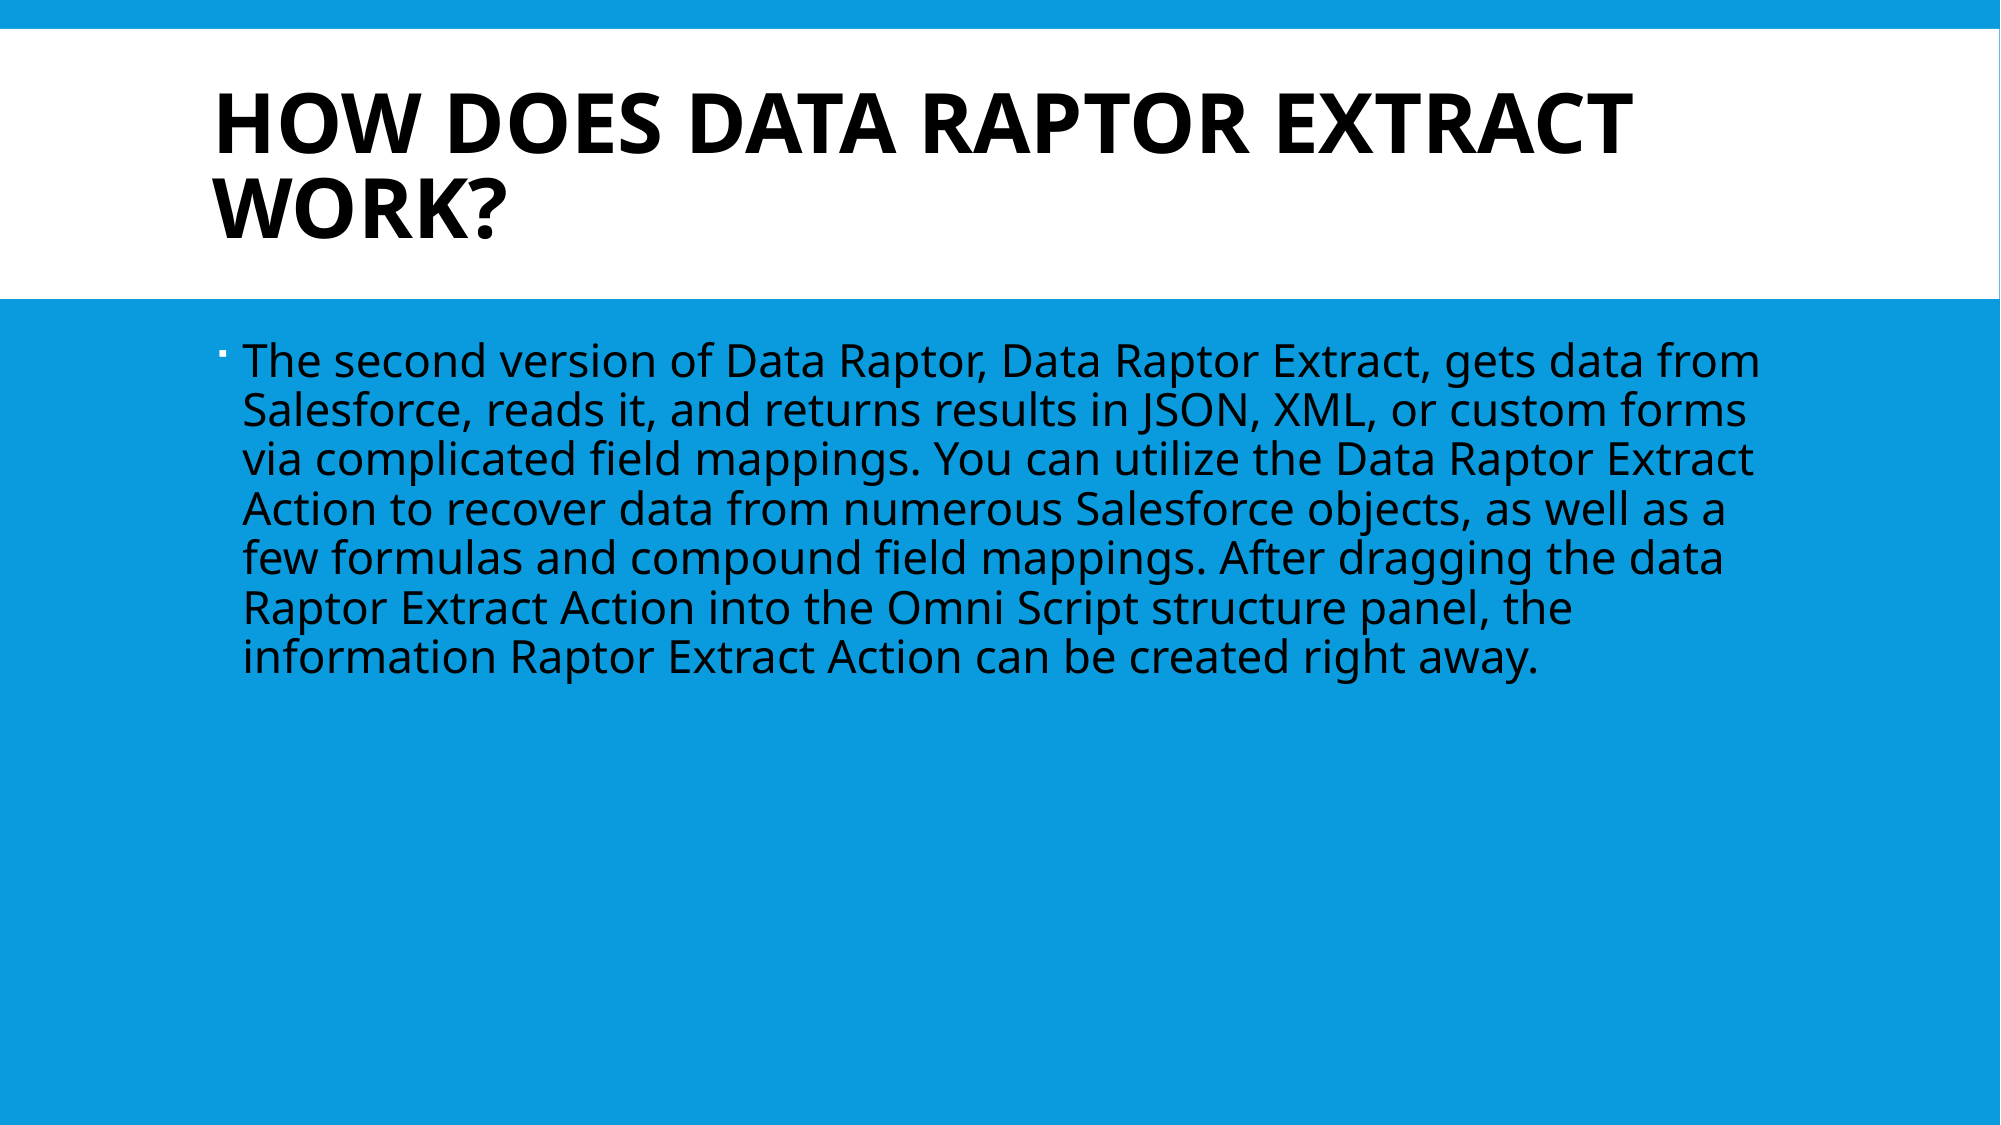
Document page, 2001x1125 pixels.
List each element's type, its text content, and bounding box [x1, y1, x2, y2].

title How does Data Raptor Extract Work? [197, 46, 1803, 295]
list The second version of Data Raptor, Data Raptor Extract, gets data from Salesforce, reads it, and returns results in JSON, XML, or custom forms via complicated field mappings. You can utilize the Data Raptor Extract Action to recover data from numerous Salesforce objects, as well as a few formulas and compound field mappings. After dragging the data Raptor Extract Action into the Omni Script structure panel, the information Raptor Extract Action can be created right away. [197, 329, 1803, 1020]
